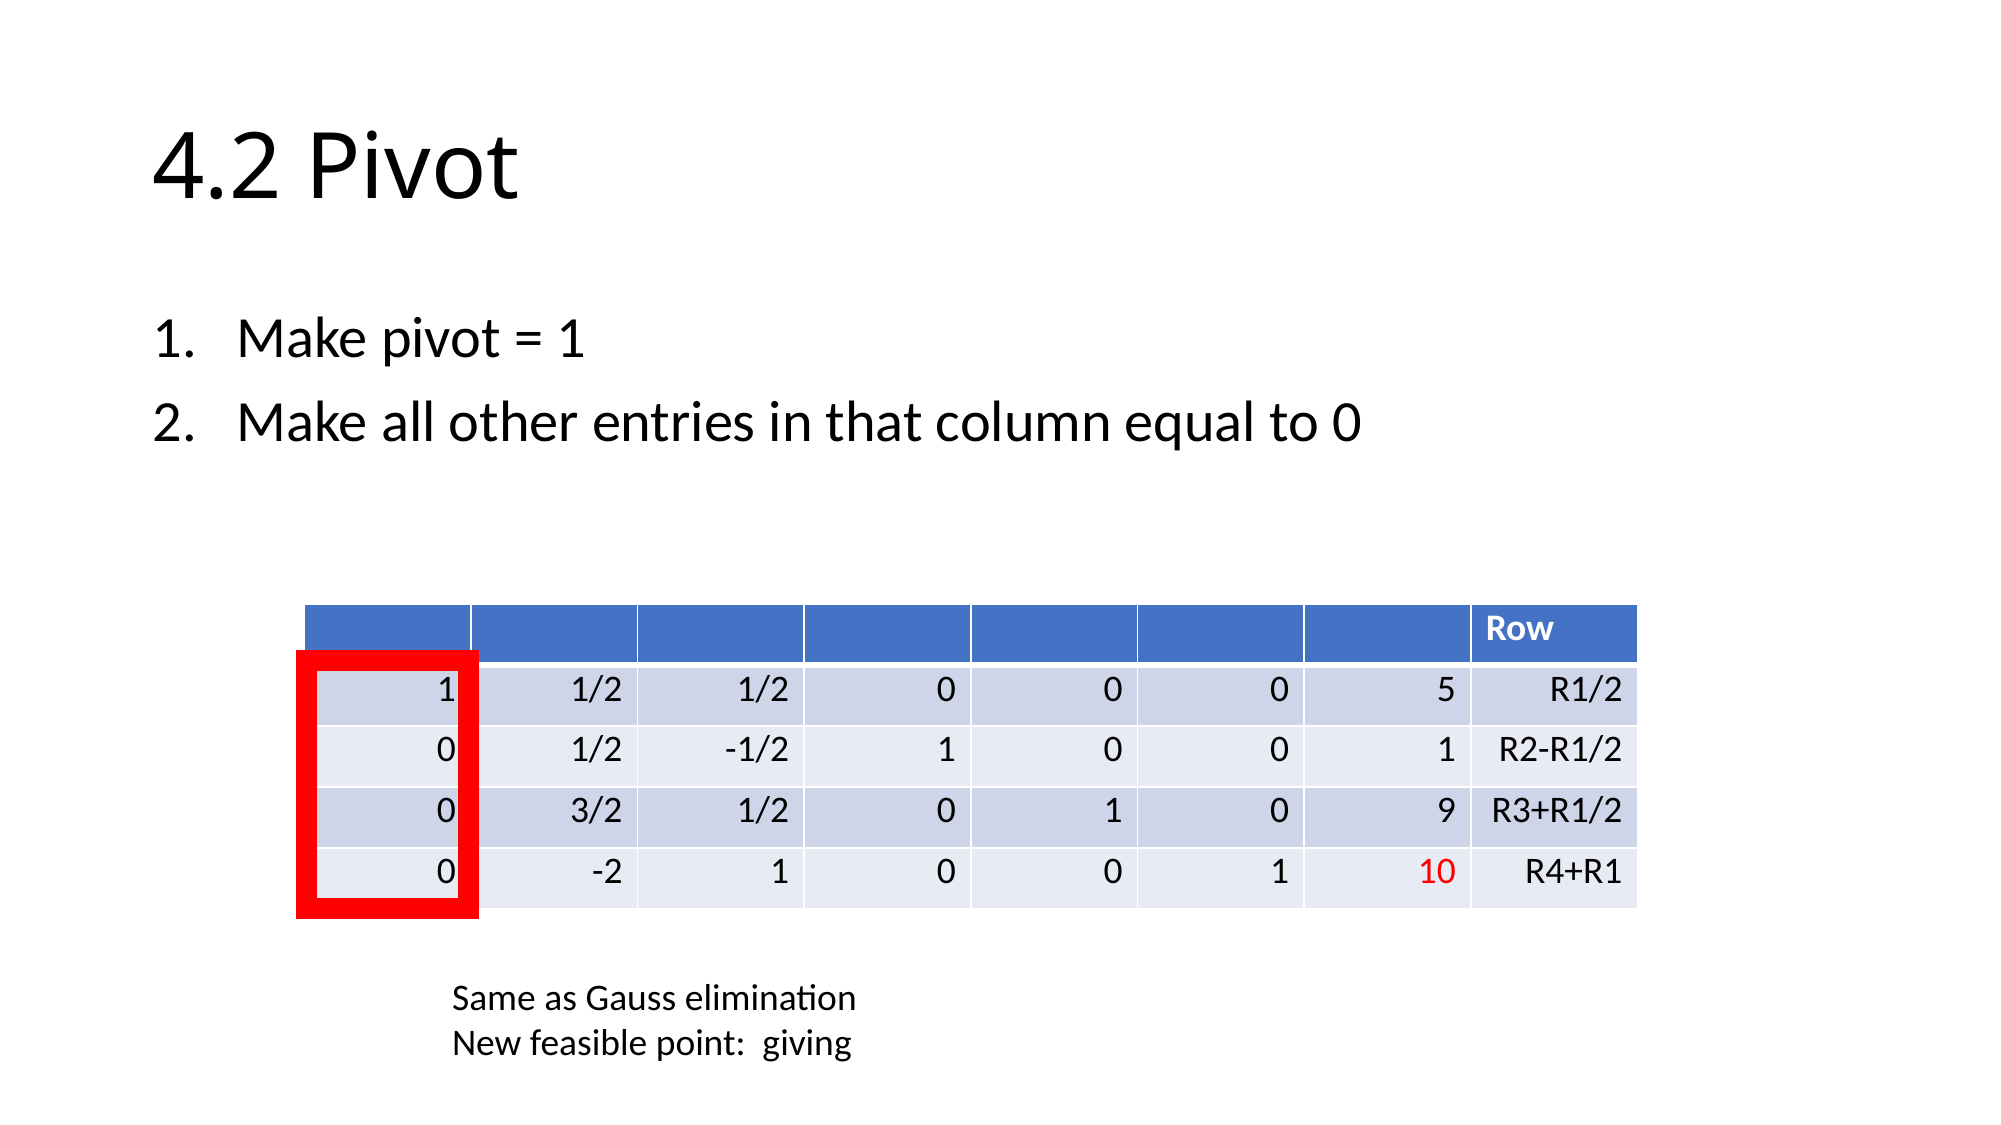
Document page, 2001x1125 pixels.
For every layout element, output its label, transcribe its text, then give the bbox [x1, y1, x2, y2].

text_box [305, 660, 470, 910]
title 4.2 Pivot [137, 59, 1863, 278]
list Make pivot = 1 Make all other entries in that column equal to 0 [137, 299, 1863, 1014]
